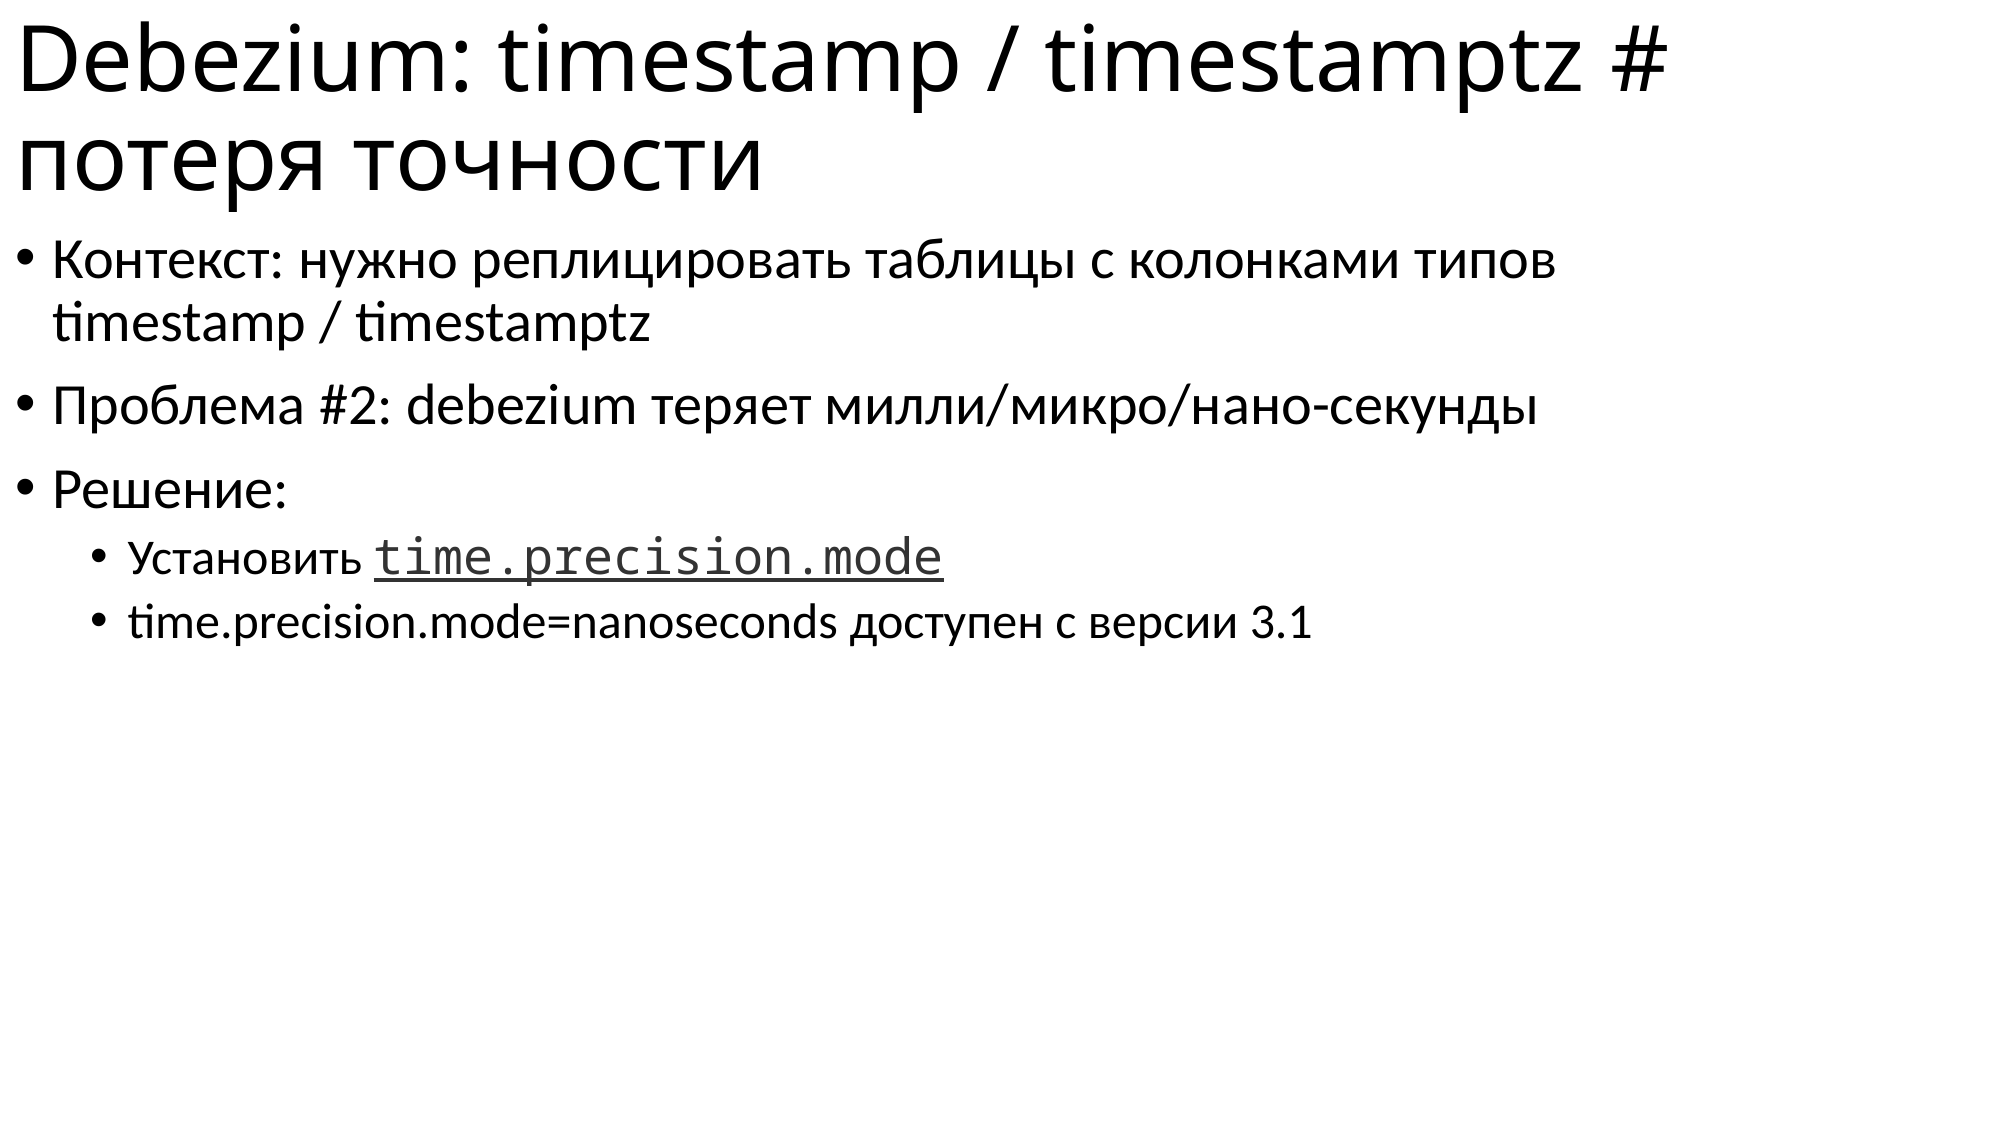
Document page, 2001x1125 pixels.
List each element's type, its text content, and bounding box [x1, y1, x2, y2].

title Debezium: timestamp / timestamptz # потеря точности [0, 3, 2000, 221]
list Контекст: нужно реплицировать таблицы с колонками типов timestamp / timestamptz Проблема #2: debezium теряет милли/микро/нано-секунды Решение: Установить time.precision.mode time.precision.mode=nanoseconds доступен с версии 3.1 [0, 220, 1725, 935]
